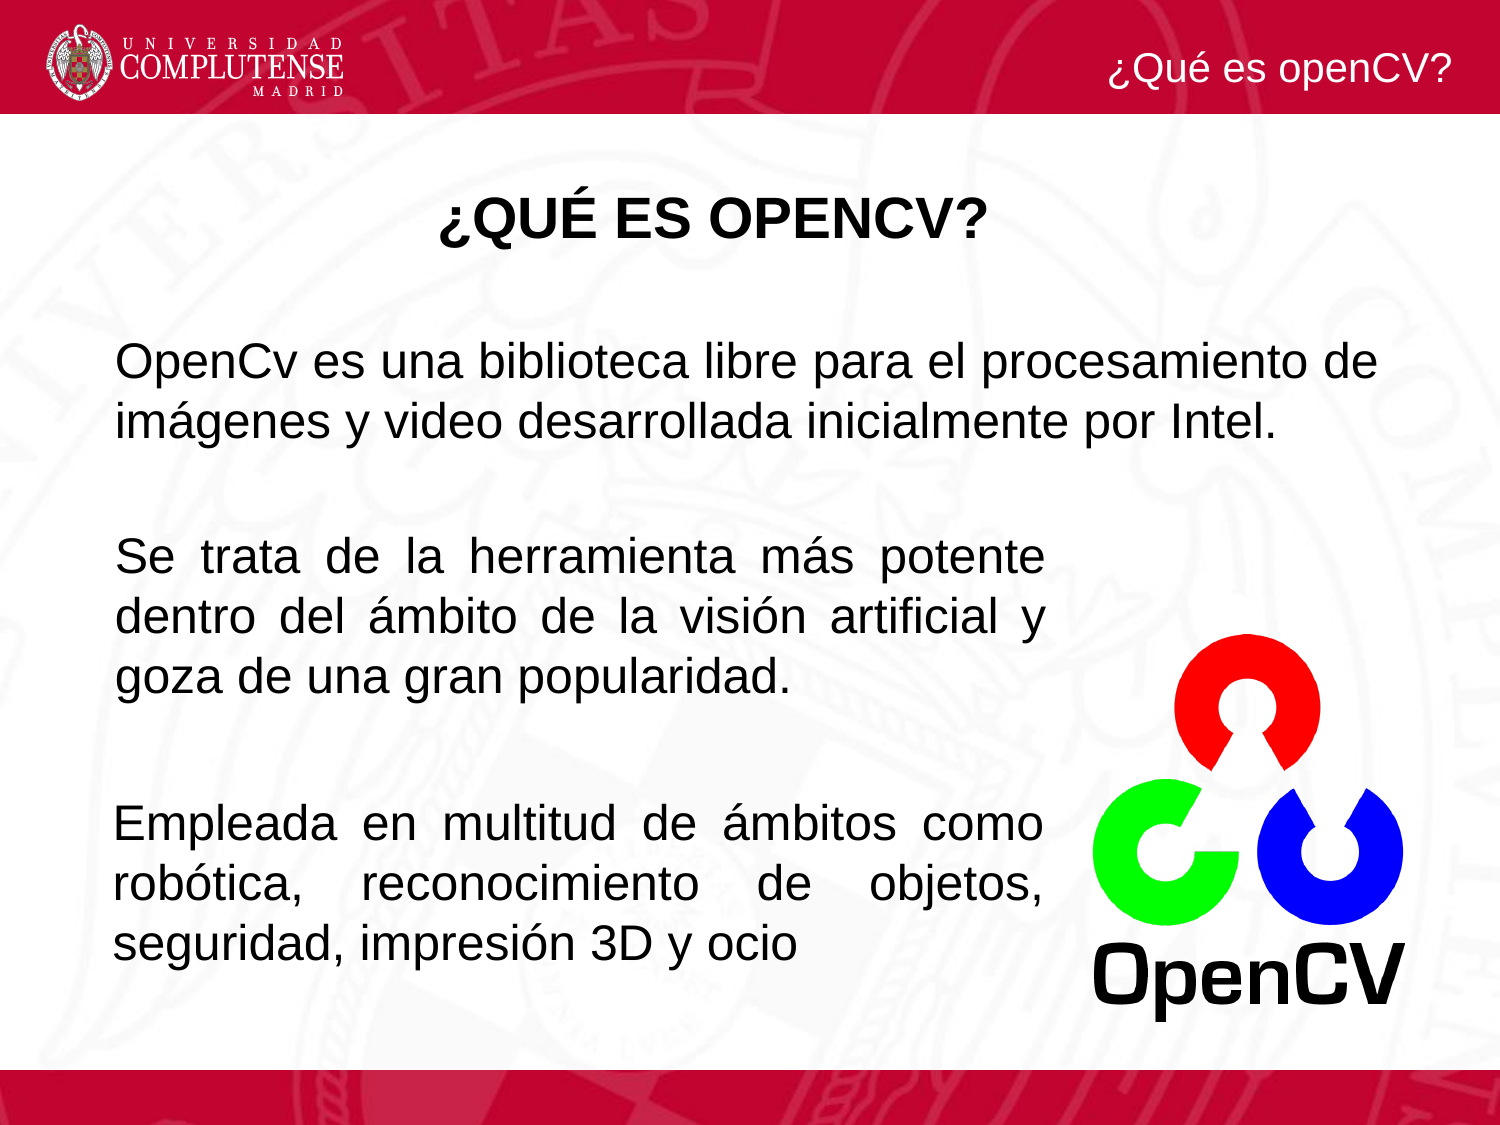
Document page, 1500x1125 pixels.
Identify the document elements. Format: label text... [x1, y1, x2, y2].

text_box ¿Qué es openCV? [1091, 26, 1480, 107]
text_box Se trata de la herramienta más potente dentro del ámbito de la visión artificial y goza de una gran popularidad. [99, 508, 1062, 719]
text_box Empleada en multitud de ámbitos como robótica, reconocimiento de objetos, seguridad, impresión 3D y ocio [97, 775, 1060, 986]
text_box ¿QUÉ ES OPENCV? [31, 165, 1395, 266]
picture [0, 0, 1500, 1125]
text_box OpenCv es una biblioteca libre para el procesamiento de imágenes y video desarrollada inicialmente por Intel. [99, 313, 1395, 463]
